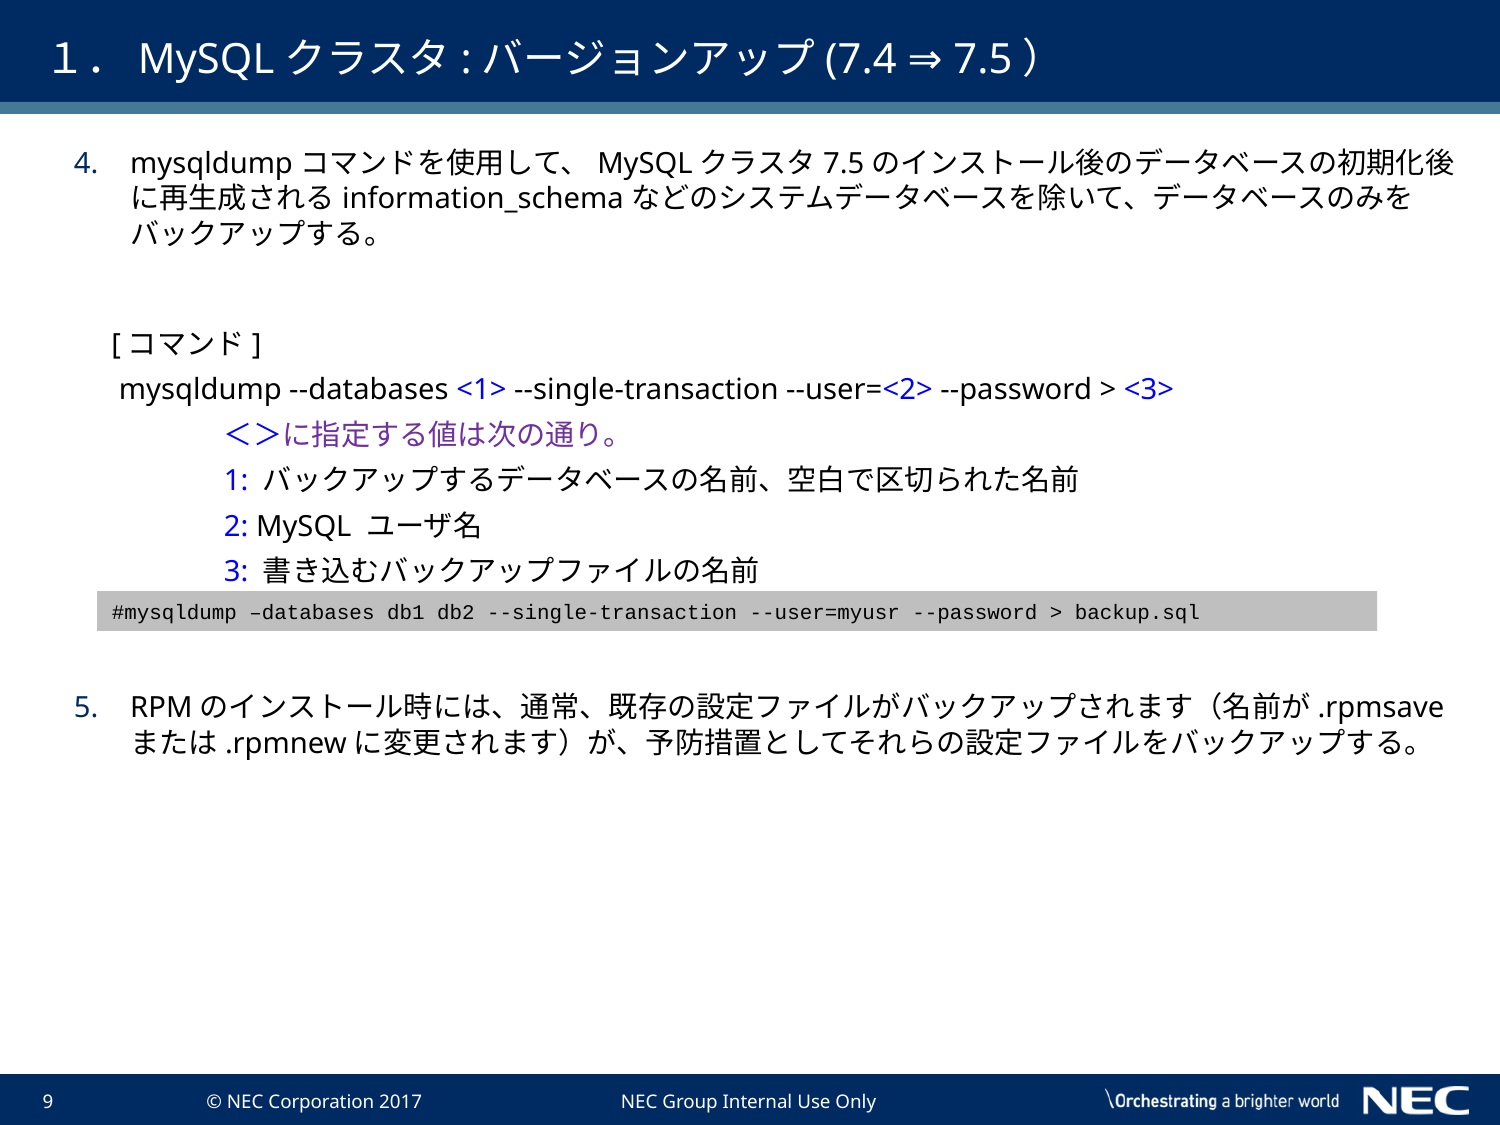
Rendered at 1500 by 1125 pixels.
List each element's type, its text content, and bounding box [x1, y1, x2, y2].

title １．MySQLクラスタ:バージョンアップ(7.4 ⇒ 7.5） [29, 18, 1471, 96]
text_box #mysqldump –databases db1 db2 --single-transaction --user=myusr --password > backup.sql [97, 591, 1378, 631]
list mysqldumpコマンドを使用して、MySQLクラスタ7.5のインストール後のデータベースの初期化後に再生成されるinformation_schemaなどのシステムデータベースを除いて、データベースのみをバックアップする。 [コマンド] mysqldump --databases <1> --single-transaction --user=<2> --password > <3> ＜＞に指定する値は次の通り。 1: バックアップするデータベースの名前、空白で区切られた名前 2: MySQL ユーザ名 3: 書き込むバックアップファイルの名前 RPMのインストール時には、通常、既存の設定ファイルがバックアップされます（名前が.rpmsaveまたは.rpmnewに変更されます）が、予防措置としてそれらの設定ファイルをバックアップする。 [29, 137, 1471, 1059]
picture [0, 0, 1500, 114]
picture [0, 1074, 1500, 1125]
